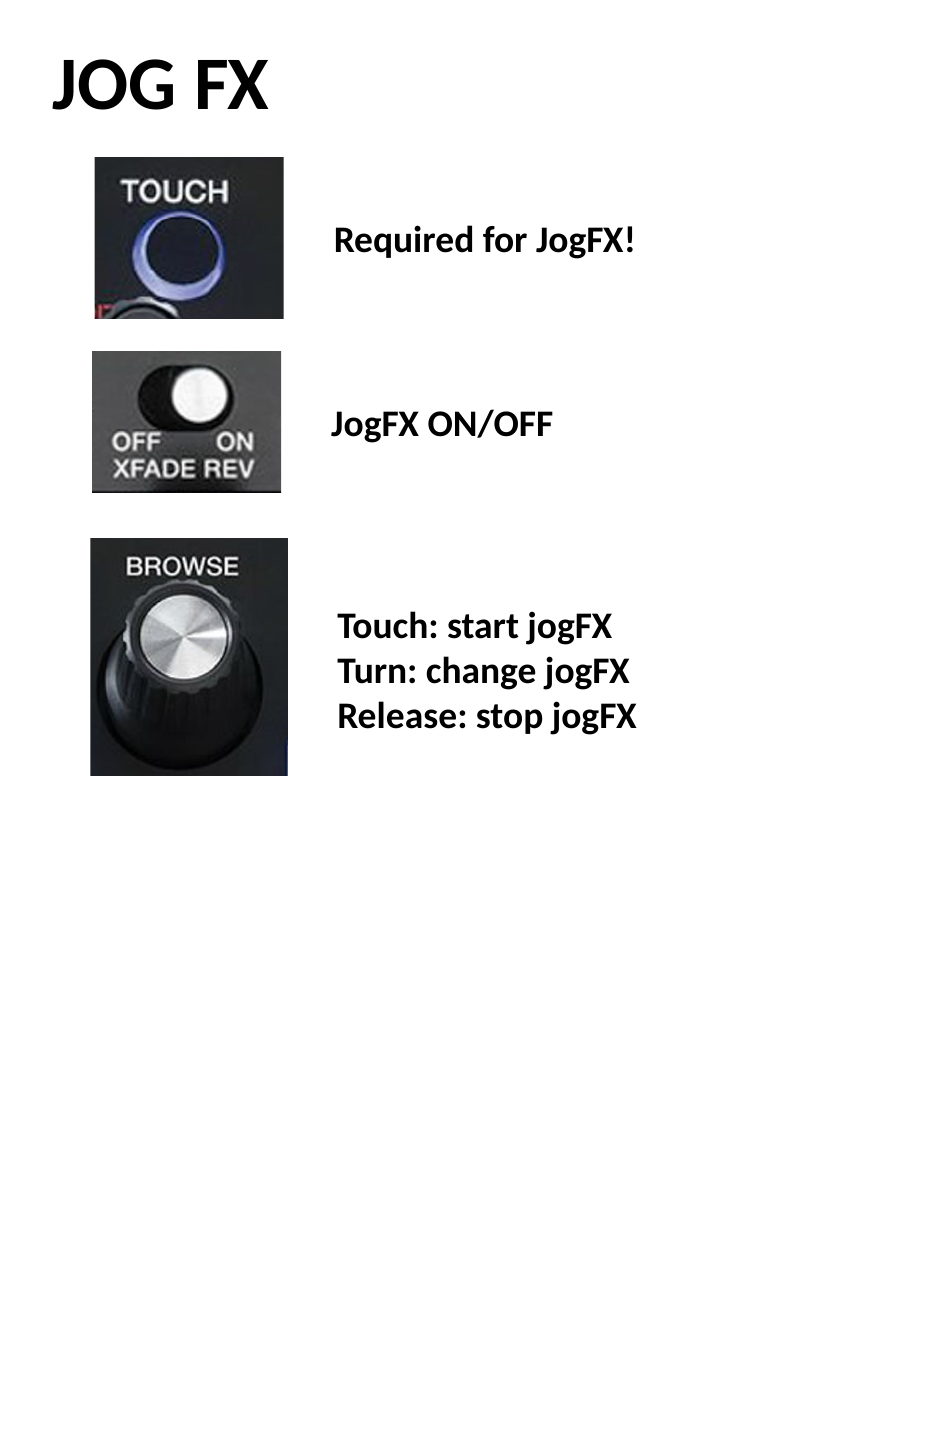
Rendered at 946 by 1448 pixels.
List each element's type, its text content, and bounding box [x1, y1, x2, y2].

text_box JogFX ON/OFF [316, 391, 766, 452]
text_box Required for JogFX! [318, 207, 768, 268]
picture [94, 157, 284, 319]
picture [90, 538, 288, 776]
text_box JOG FX [37, 26, 285, 132]
picture [91, 350, 282, 493]
text_box Touch: start jogFX Turn: change jogFX Release: stop jogFX [322, 593, 772, 743]
